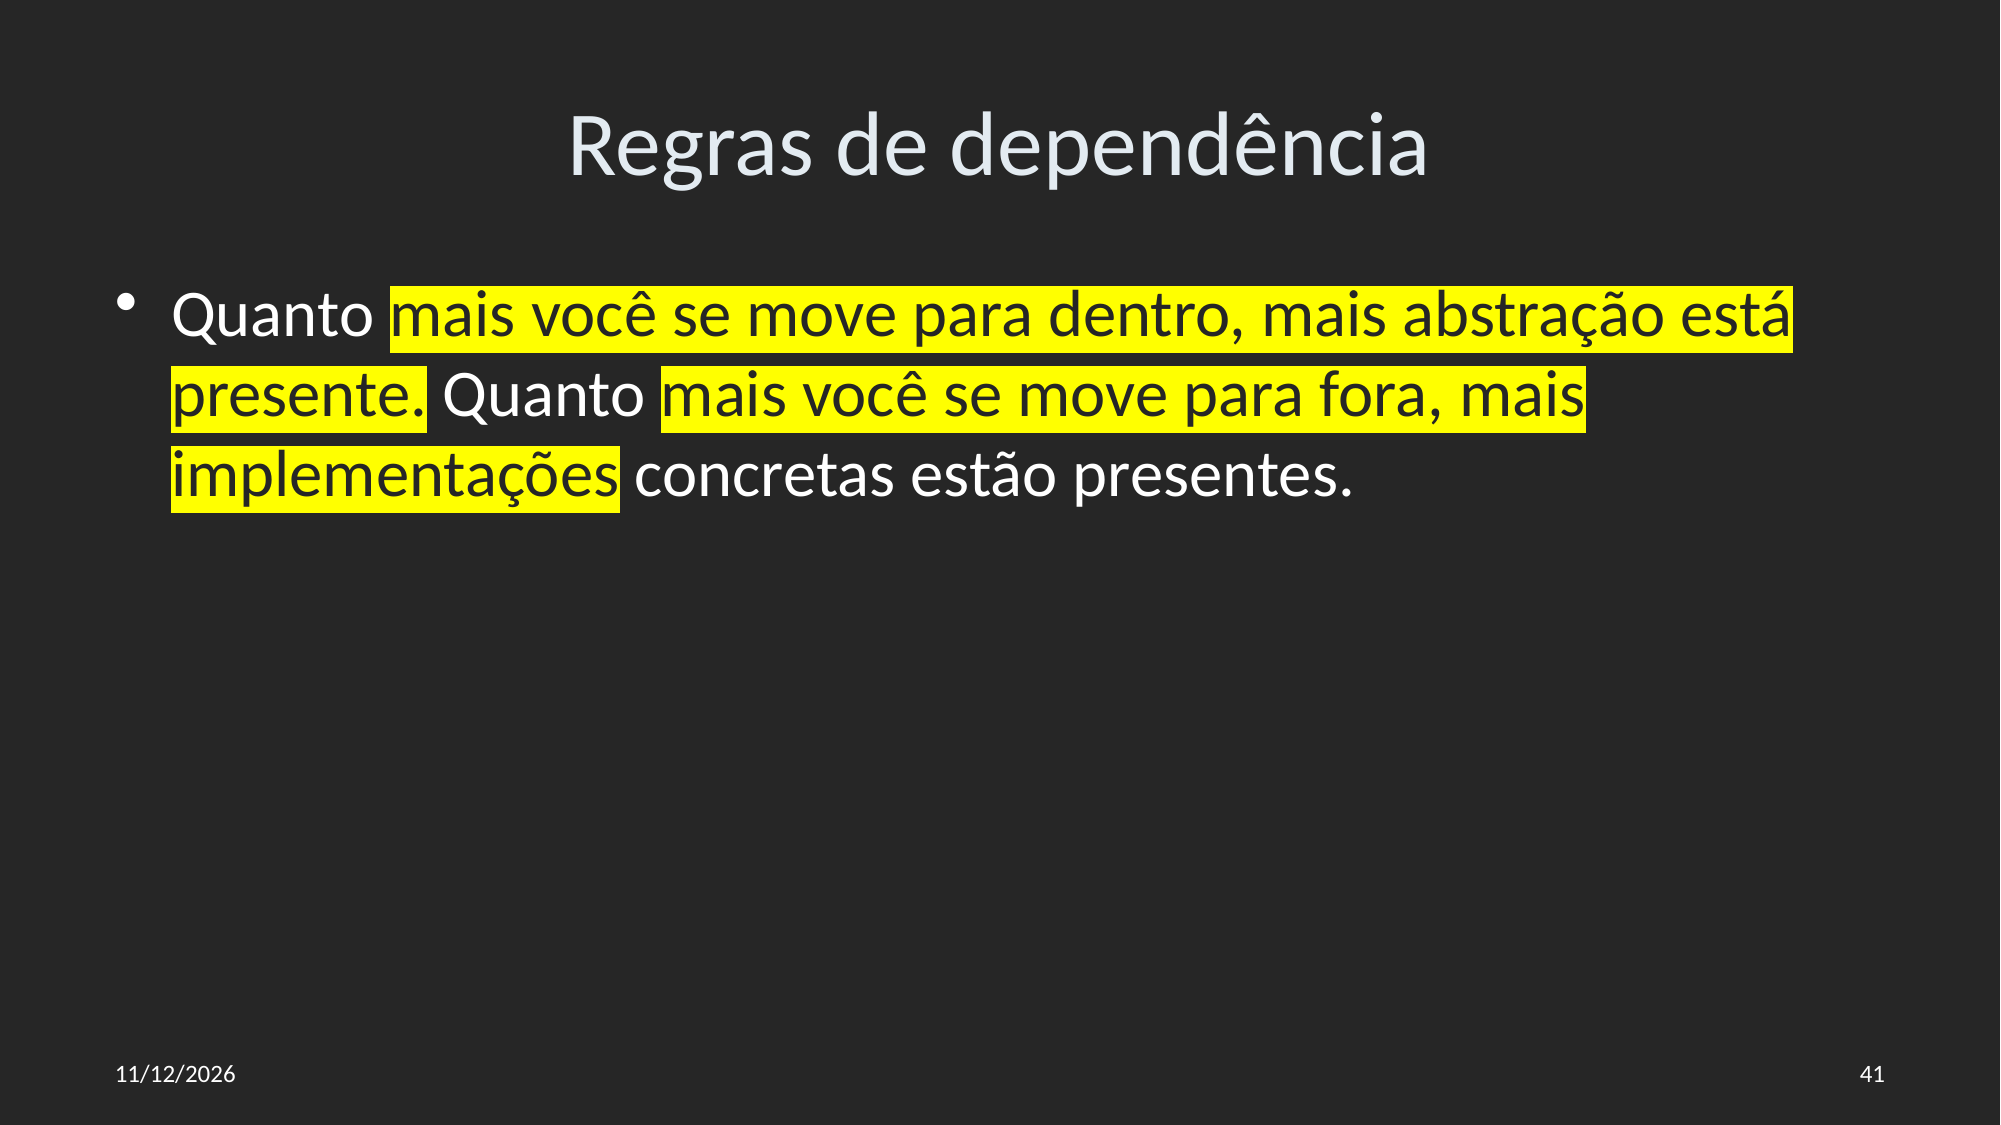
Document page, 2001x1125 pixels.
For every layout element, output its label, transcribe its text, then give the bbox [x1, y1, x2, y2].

title Regras de dependência [99, 45, 1900, 233]
slide_number 41 [1433, 1042, 1900, 1103]
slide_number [99, 1042, 567, 1103]
list Quanto mais você se move para dentro, mais abstração está presente. Quanto mais você se move para fora, mais implementações concretas estão presentes. [99, 262, 1900, 1005]
